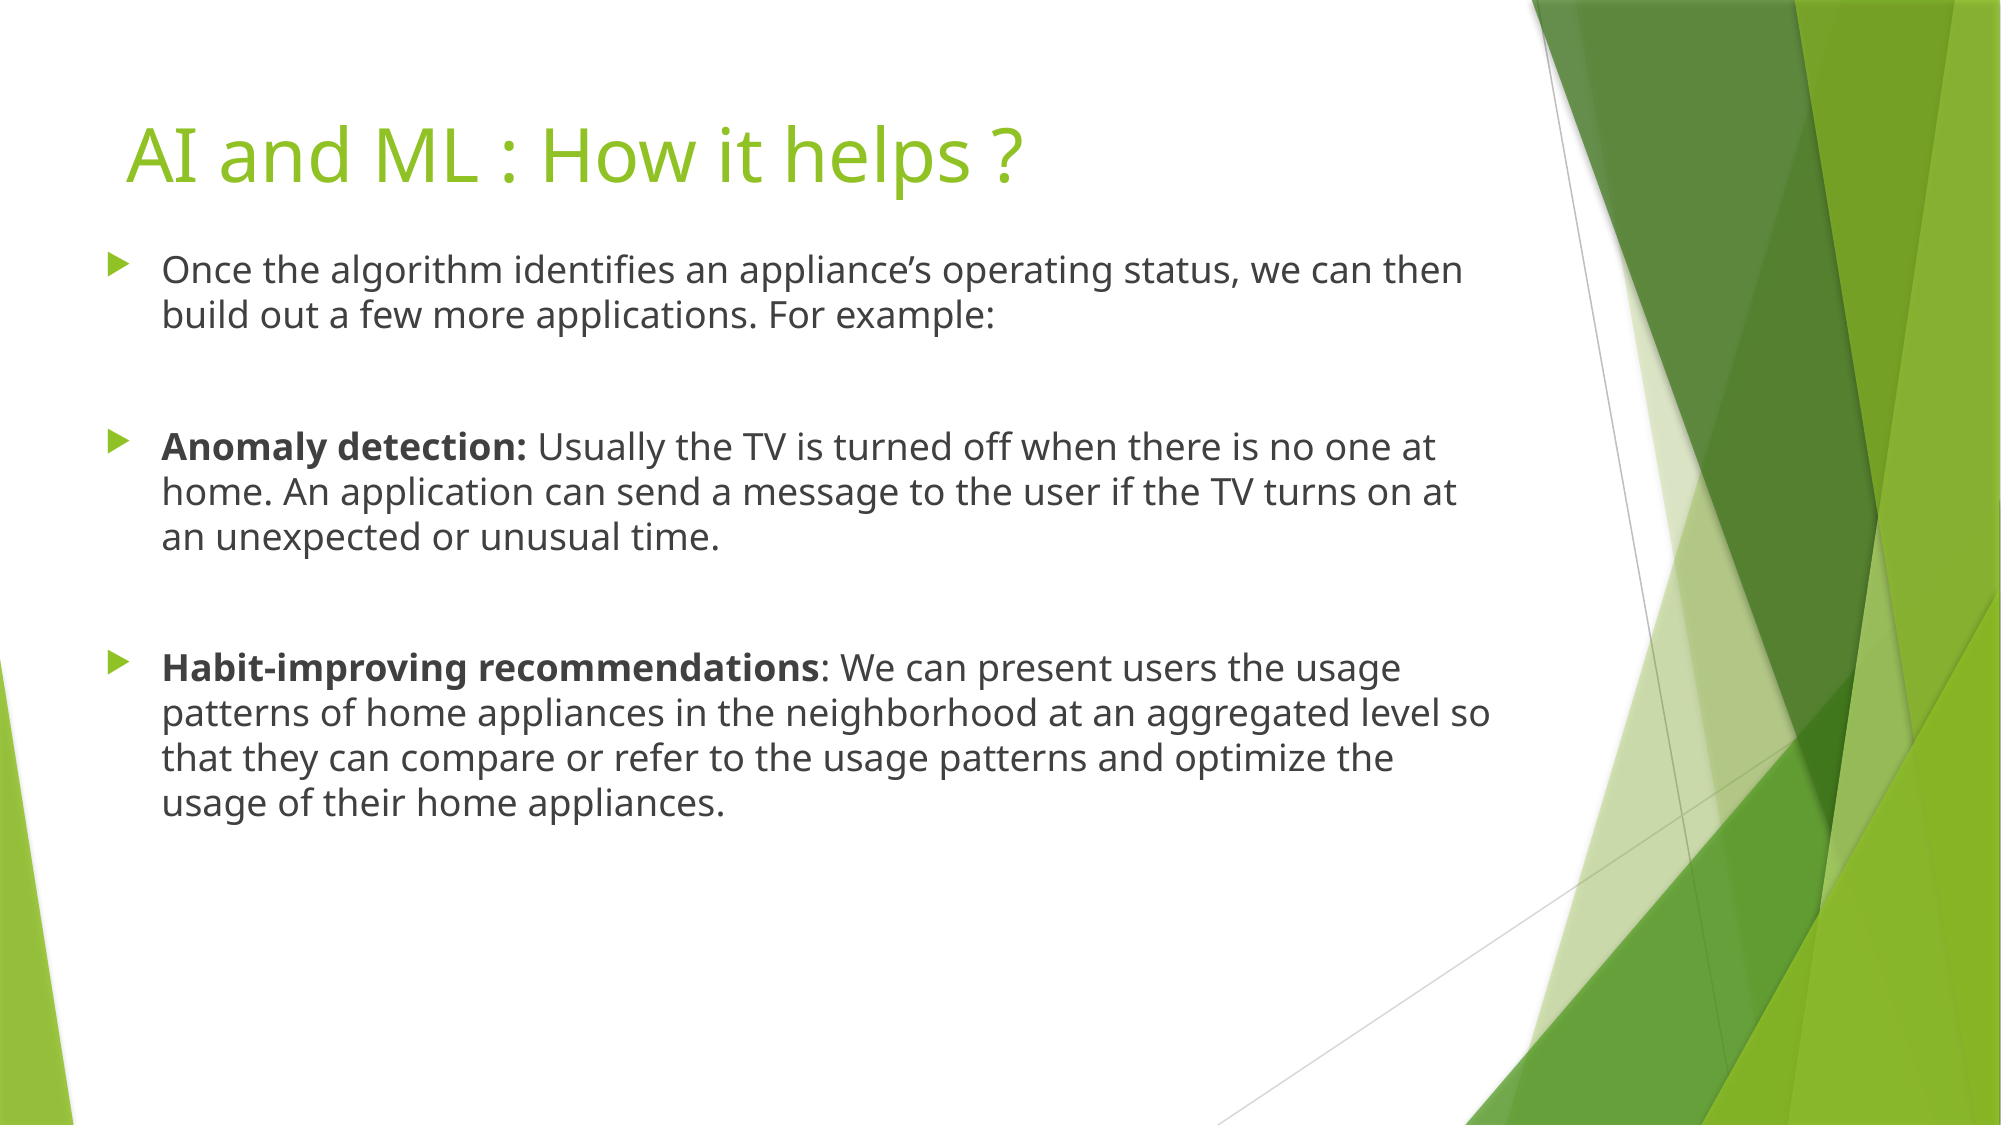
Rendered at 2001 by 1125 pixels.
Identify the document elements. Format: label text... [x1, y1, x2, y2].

list Once the algorithm identifies an appliance’s operating status, we can then build out a few more applications. For example: Anomaly detection: Usually the TV is turned off when there is no one at home. An application can send a message to the user if the TV turns on at an unexpected or unusual time. Habit-improving recommendations: We can present users the usage patterns of home appliances in the neighborhood at an aggregated level so that they can compare or refer to the usage patterns and optimize the usage of their home appliances. [90, 238, 1522, 992]
title AI and ML : How it helps ? [111, 99, 1522, 238]
